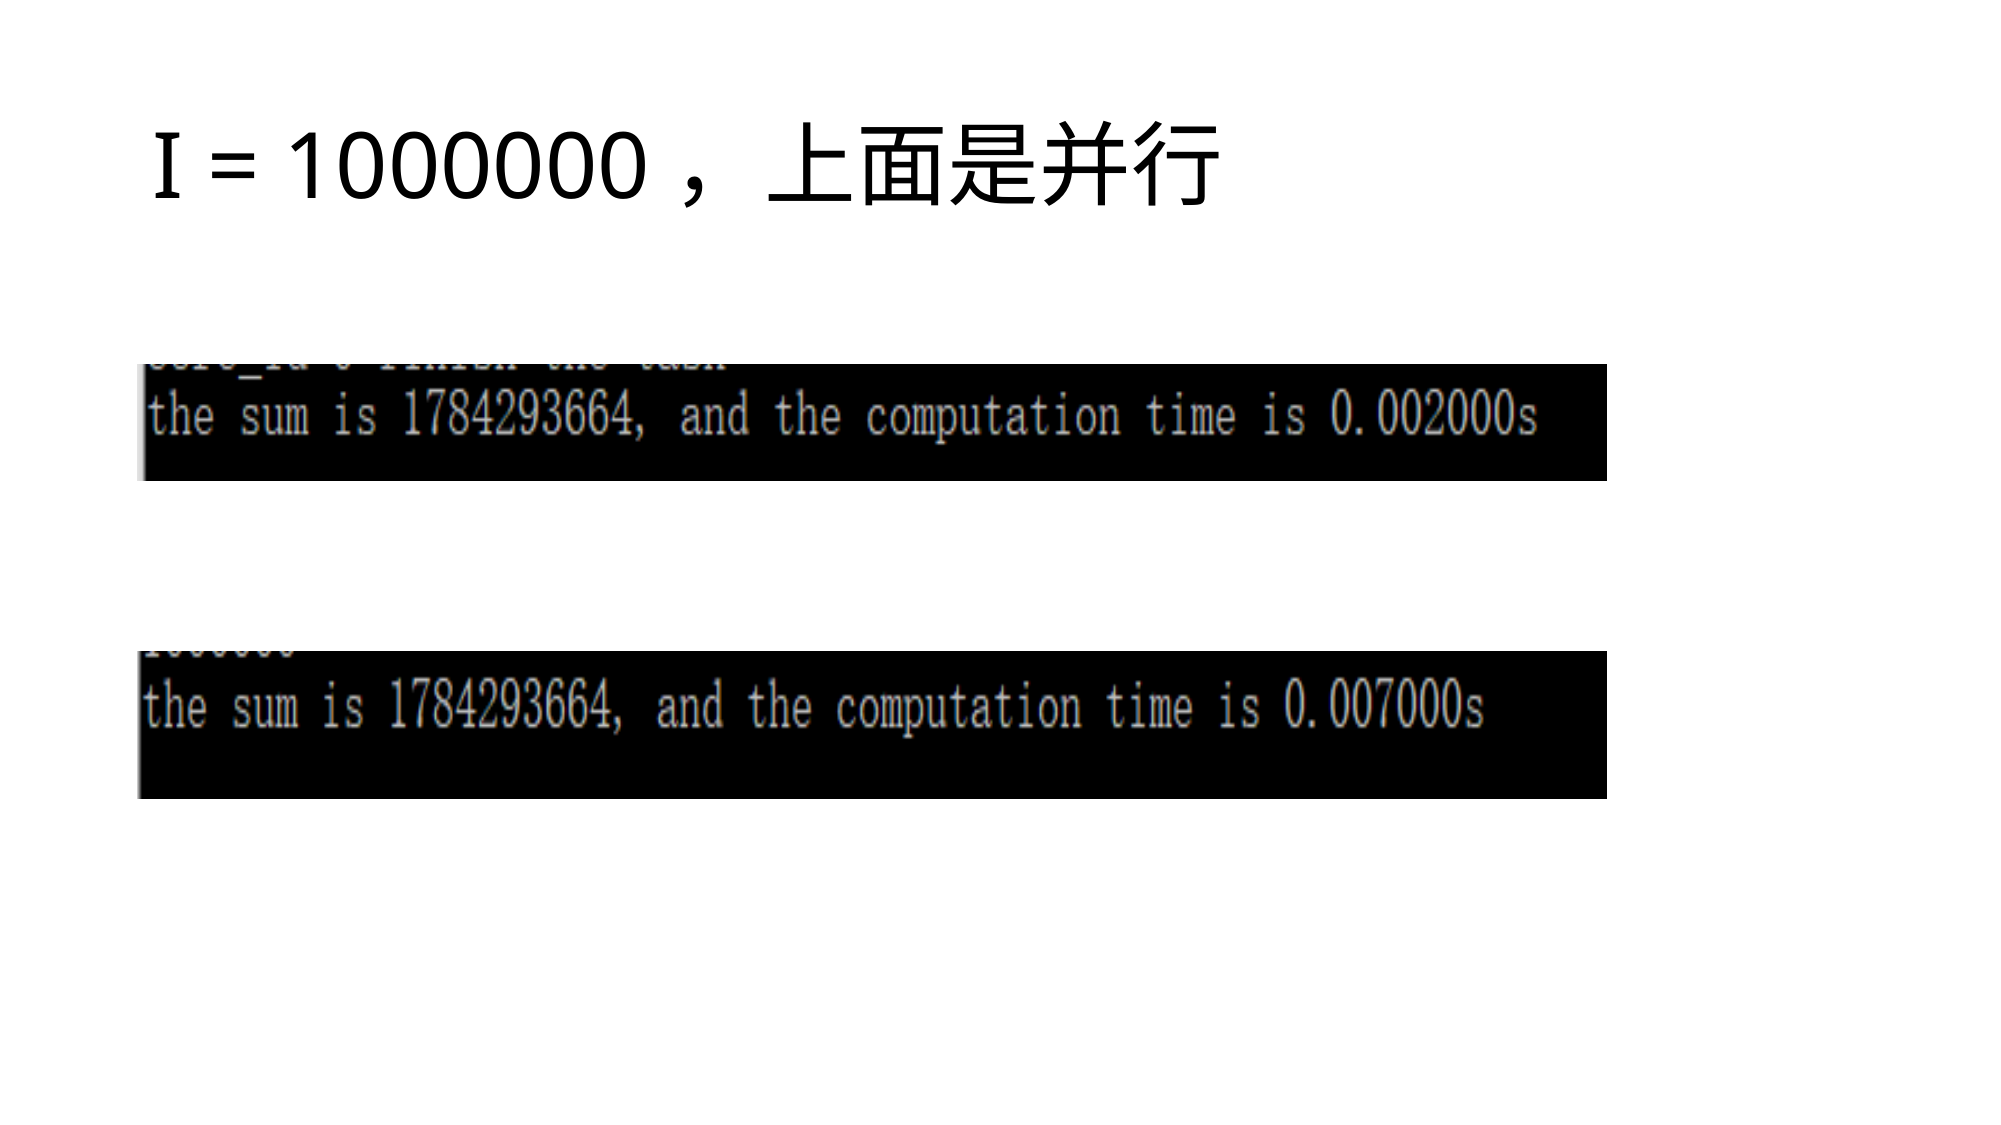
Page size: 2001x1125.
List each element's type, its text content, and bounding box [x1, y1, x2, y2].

picture [137, 651, 1607, 799]
title I = 1000000，上面是并行 [137, 59, 1863, 278]
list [137, 364, 1607, 481]
